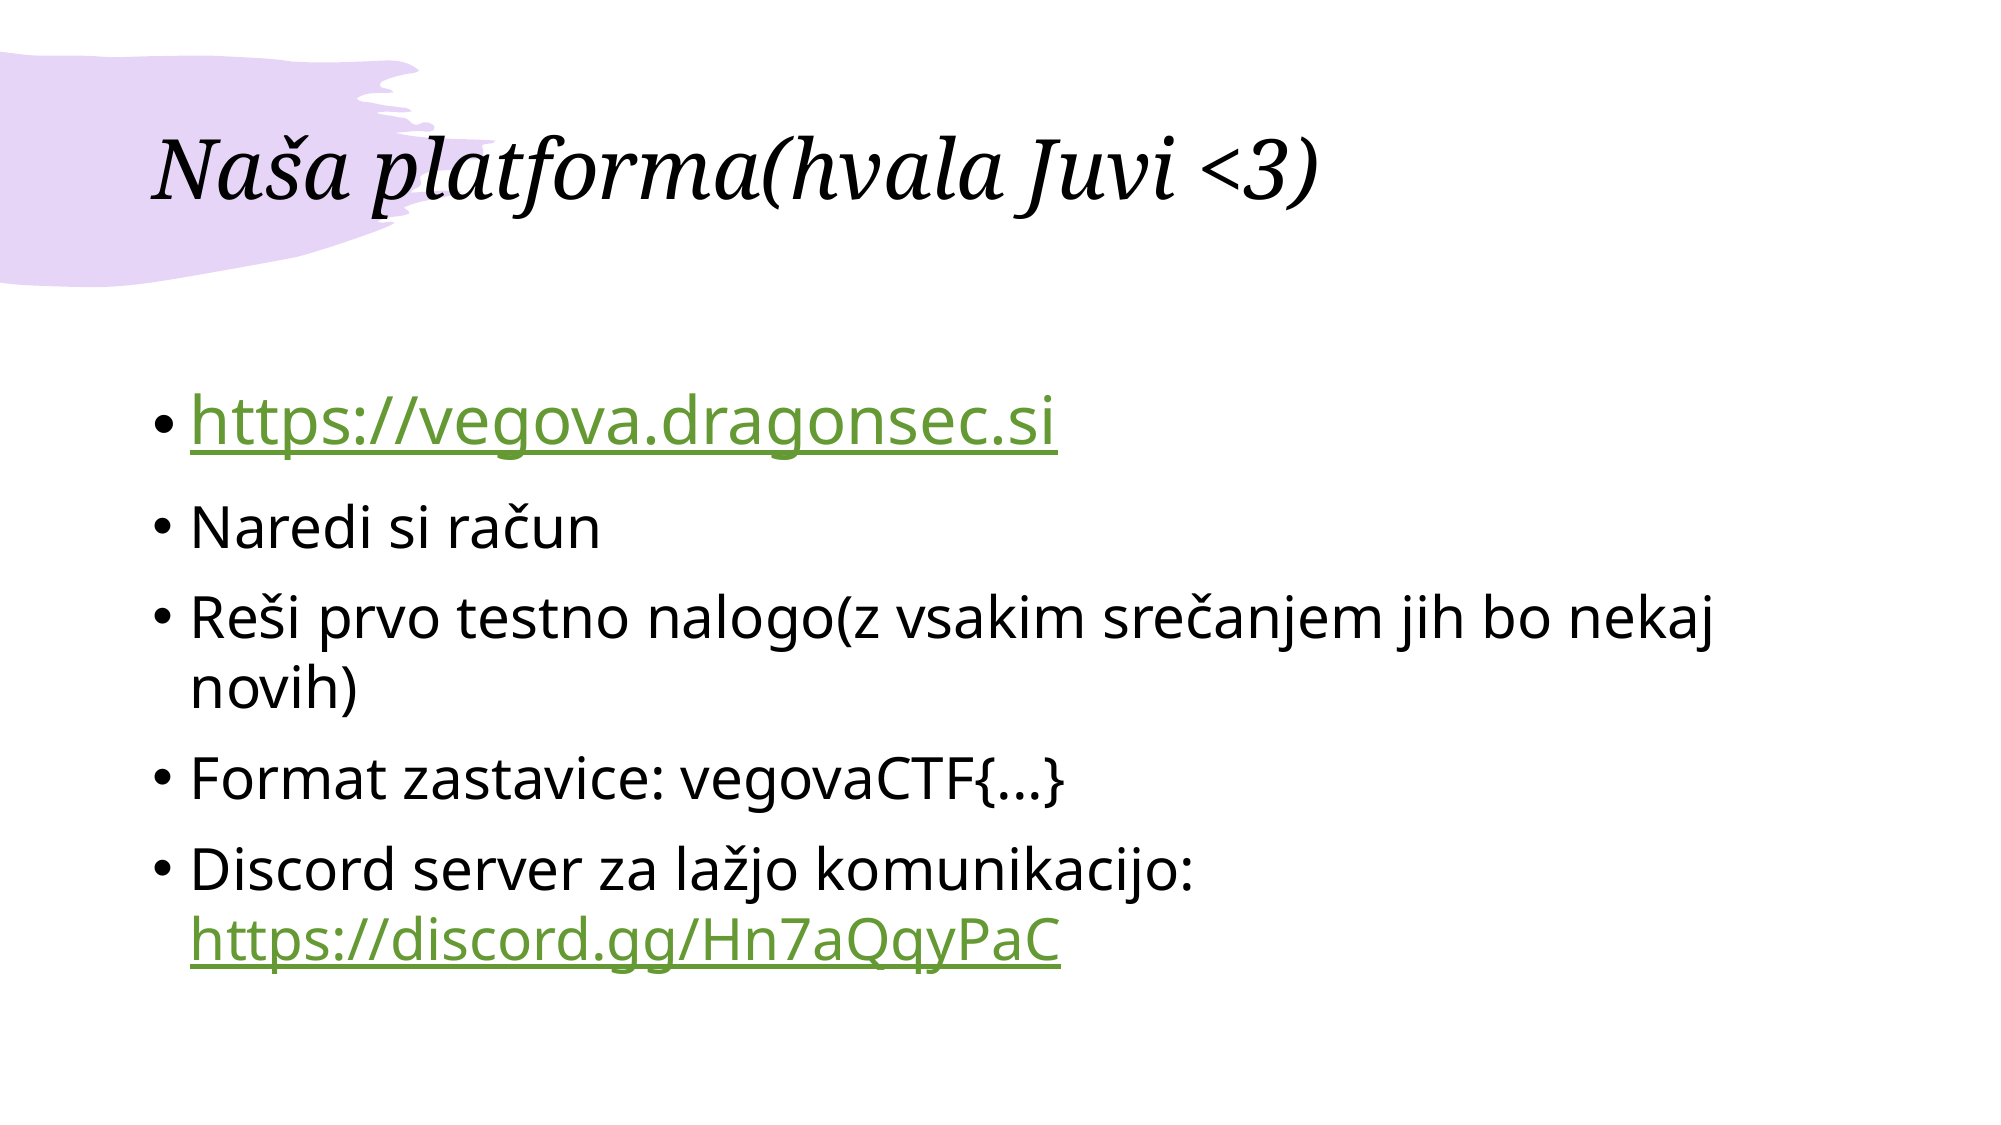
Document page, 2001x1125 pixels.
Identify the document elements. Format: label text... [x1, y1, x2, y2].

title Naša platforma(hvala Juvi <3) [137, 63, 1863, 281]
list https://vegova.dragonsec.si Naredi si račun Reši prvo testno nalogo(z vsakim srečanjem jih bo nekaj novih) Format zastavice: vegovaCTF{...} Discord server za lažjo komunikacijo:https://discord.gg/Hn7aQqyPaC [137, 370, 1863, 1003]
